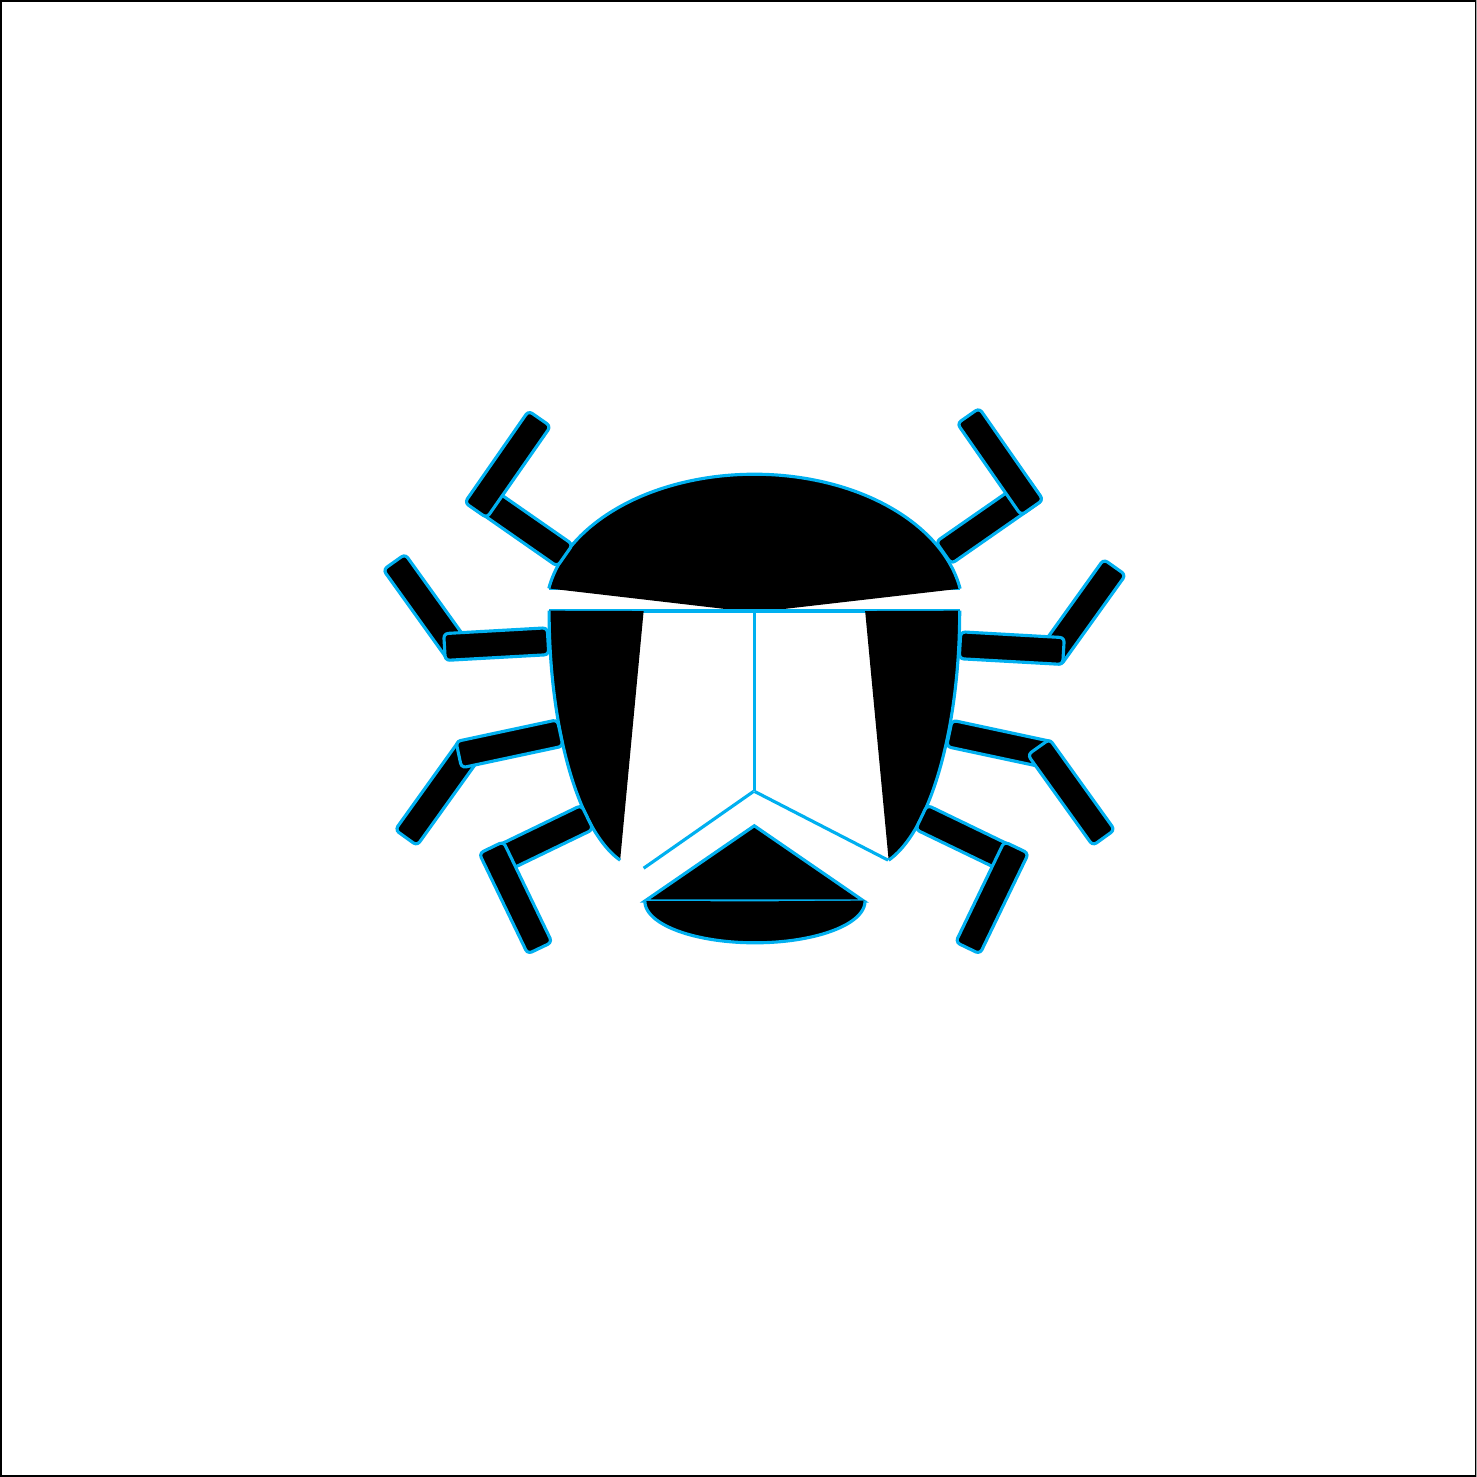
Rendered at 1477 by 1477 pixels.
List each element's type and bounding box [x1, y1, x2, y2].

text_box [644, 900, 866, 944]
text_box [479, 842, 552, 954]
text_box [548, 473, 961, 589]
text_box [754, 791, 889, 861]
text_box [0, 0, 1477, 1477]
text_box [958, 631, 1066, 666]
text_box [455, 719, 564, 768]
text_box [946, 720, 1047, 767]
text_box [936, 493, 1024, 564]
text_box [957, 408, 1043, 515]
text_box [485, 496, 573, 566]
text_box [956, 842, 1029, 954]
text_box [1028, 739, 1114, 845]
text_box [641, 861, 865, 903]
text_box [620, 791, 754, 861]
text_box [1048, 560, 1125, 665]
text_box [548, 610, 644, 861]
text_box [553, 589, 958, 609]
text_box [916, 805, 1006, 867]
text_box [442, 627, 550, 662]
text_box [502, 805, 593, 867]
text_box [465, 411, 550, 518]
text_box [865, 610, 961, 861]
